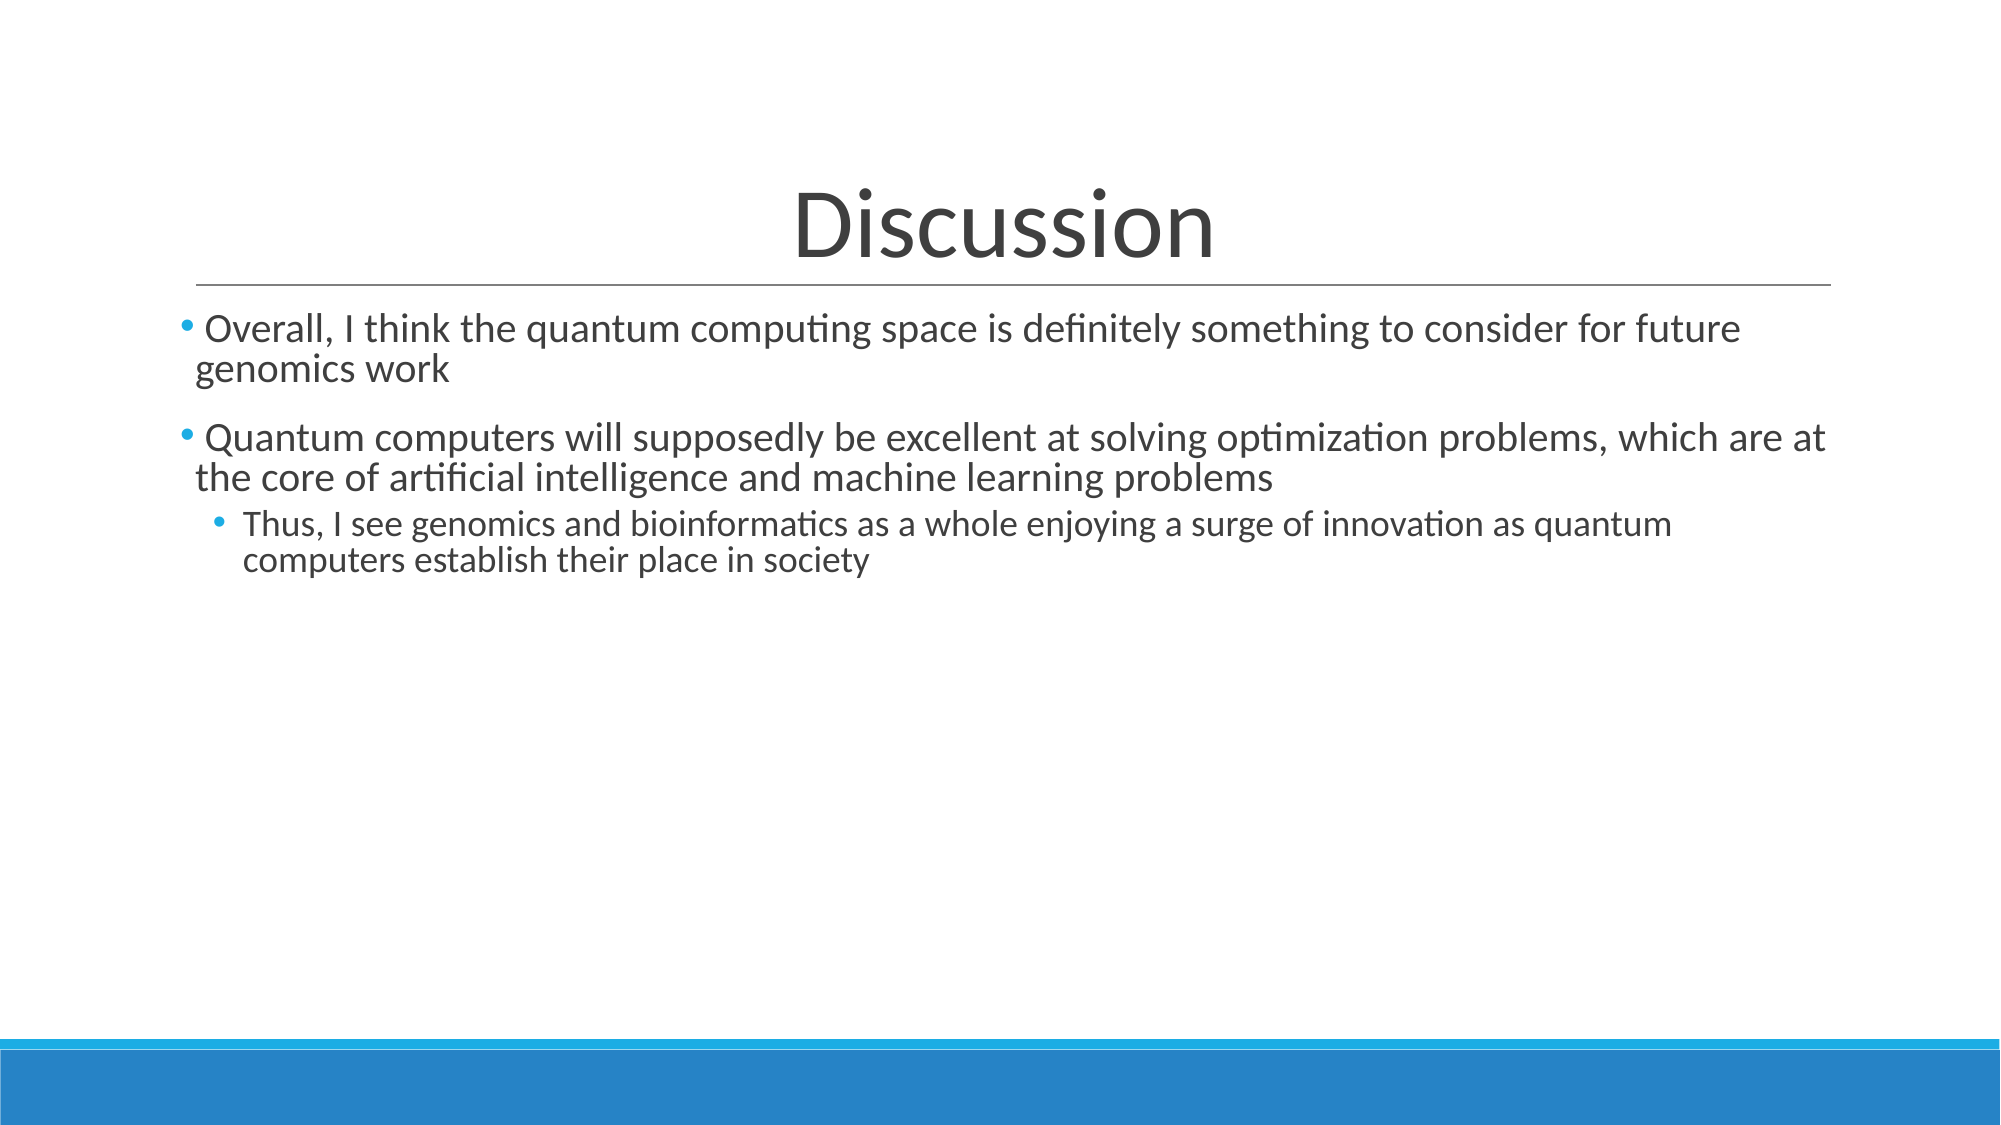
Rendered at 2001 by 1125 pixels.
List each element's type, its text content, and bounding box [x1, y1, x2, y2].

title Discussion [180, 47, 1830, 285]
list Overall, I think the quantum computing space is definitely something to consider for future genomics work Quantum computers will supposedly be excellent at solving optimization problems, which are at the core of artificial intelligence and machine learning problems Thus, I see genomics and bioinformatics as a whole enjoying a surge of innovation as quantum computers establish their place in society [180, 302, 1830, 963]
